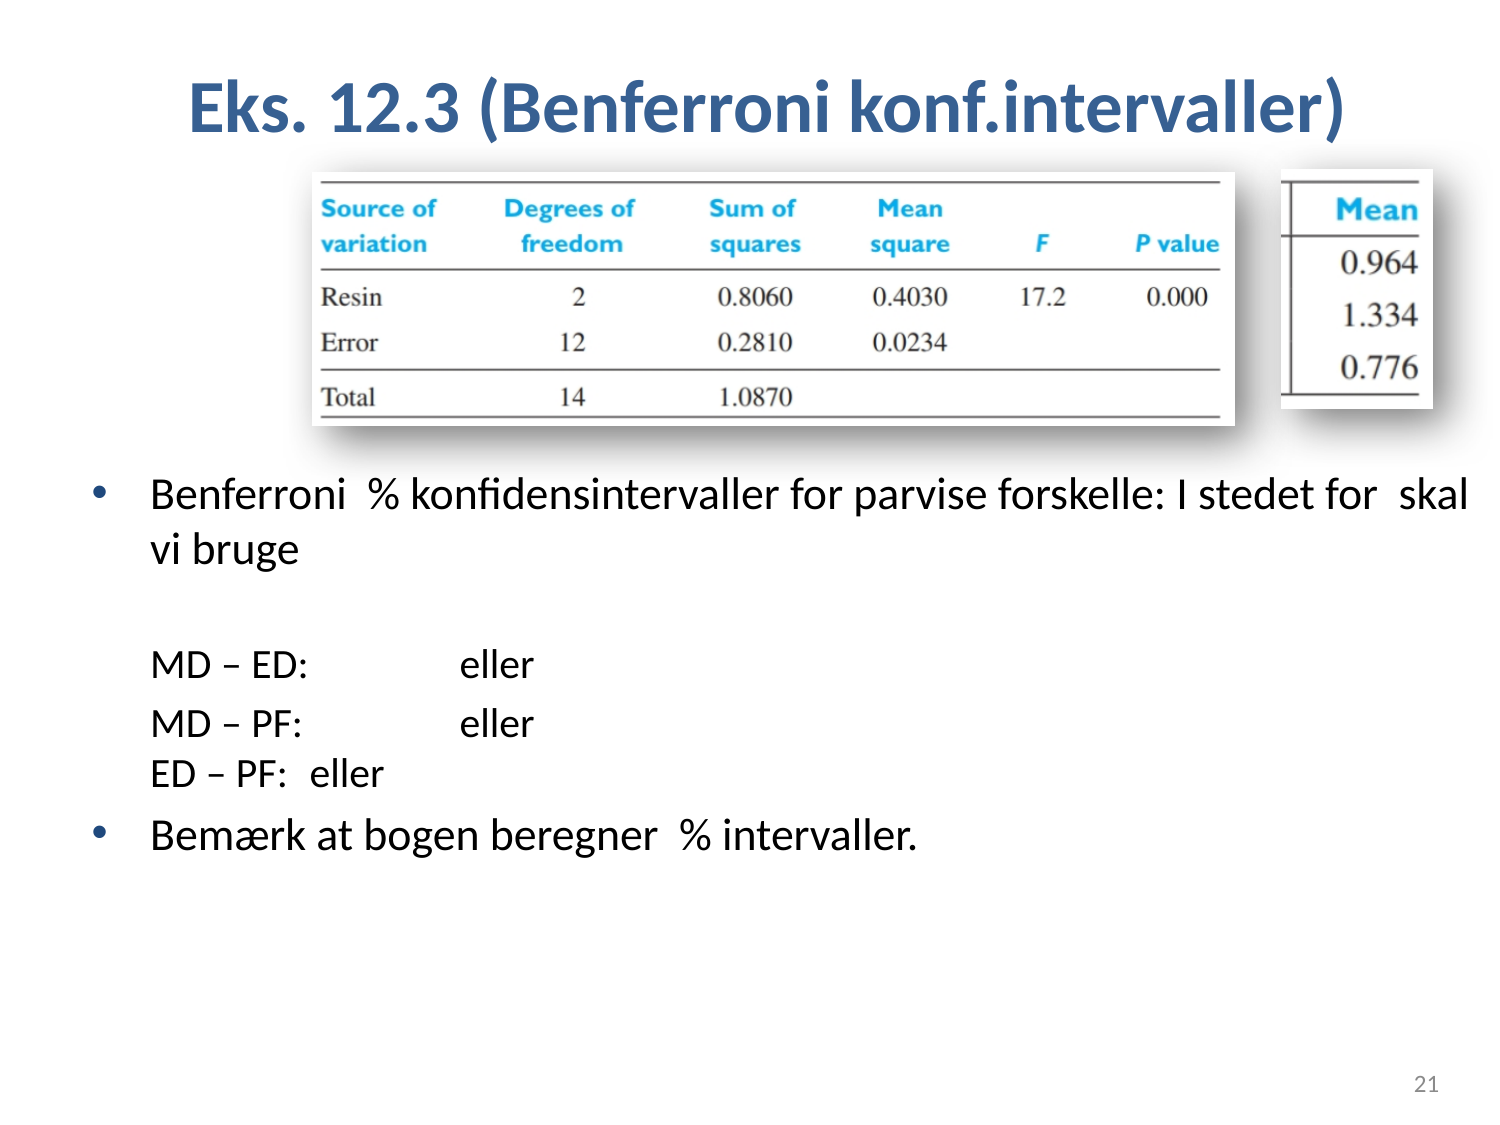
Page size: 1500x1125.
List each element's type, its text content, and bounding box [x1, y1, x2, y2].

picture [312, 172, 1235, 426]
picture [1281, 169, 1433, 410]
title Eks. 12.3 (Benferroni konf.intervaller) [76, 45, 1459, 161]
slide_number 21 [1104, 1058, 1455, 1107]
